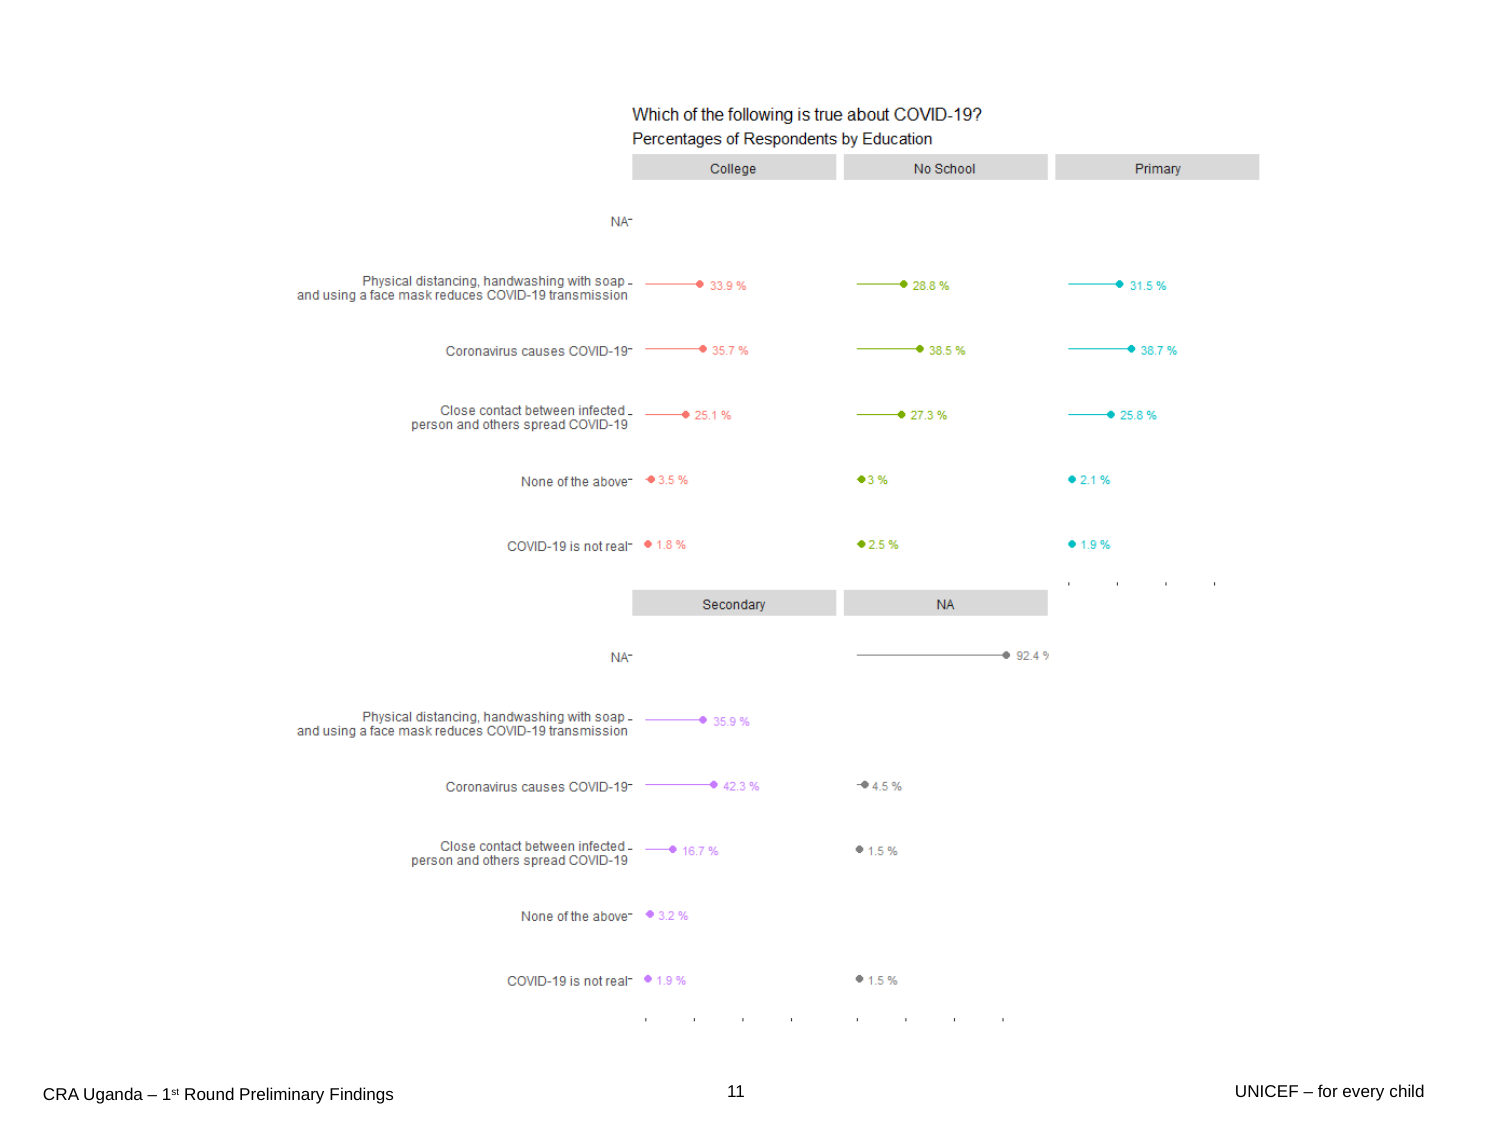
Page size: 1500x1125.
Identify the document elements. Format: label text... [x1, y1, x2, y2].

text_box UNICEF – for every child [1087, 1079, 1425, 1107]
text_box 11 [707, 1079, 765, 1107]
picture [232, 98, 1268, 1030]
slide_number CRA Uganda – 1st Round Preliminary Findings [42, 1079, 461, 1107]
